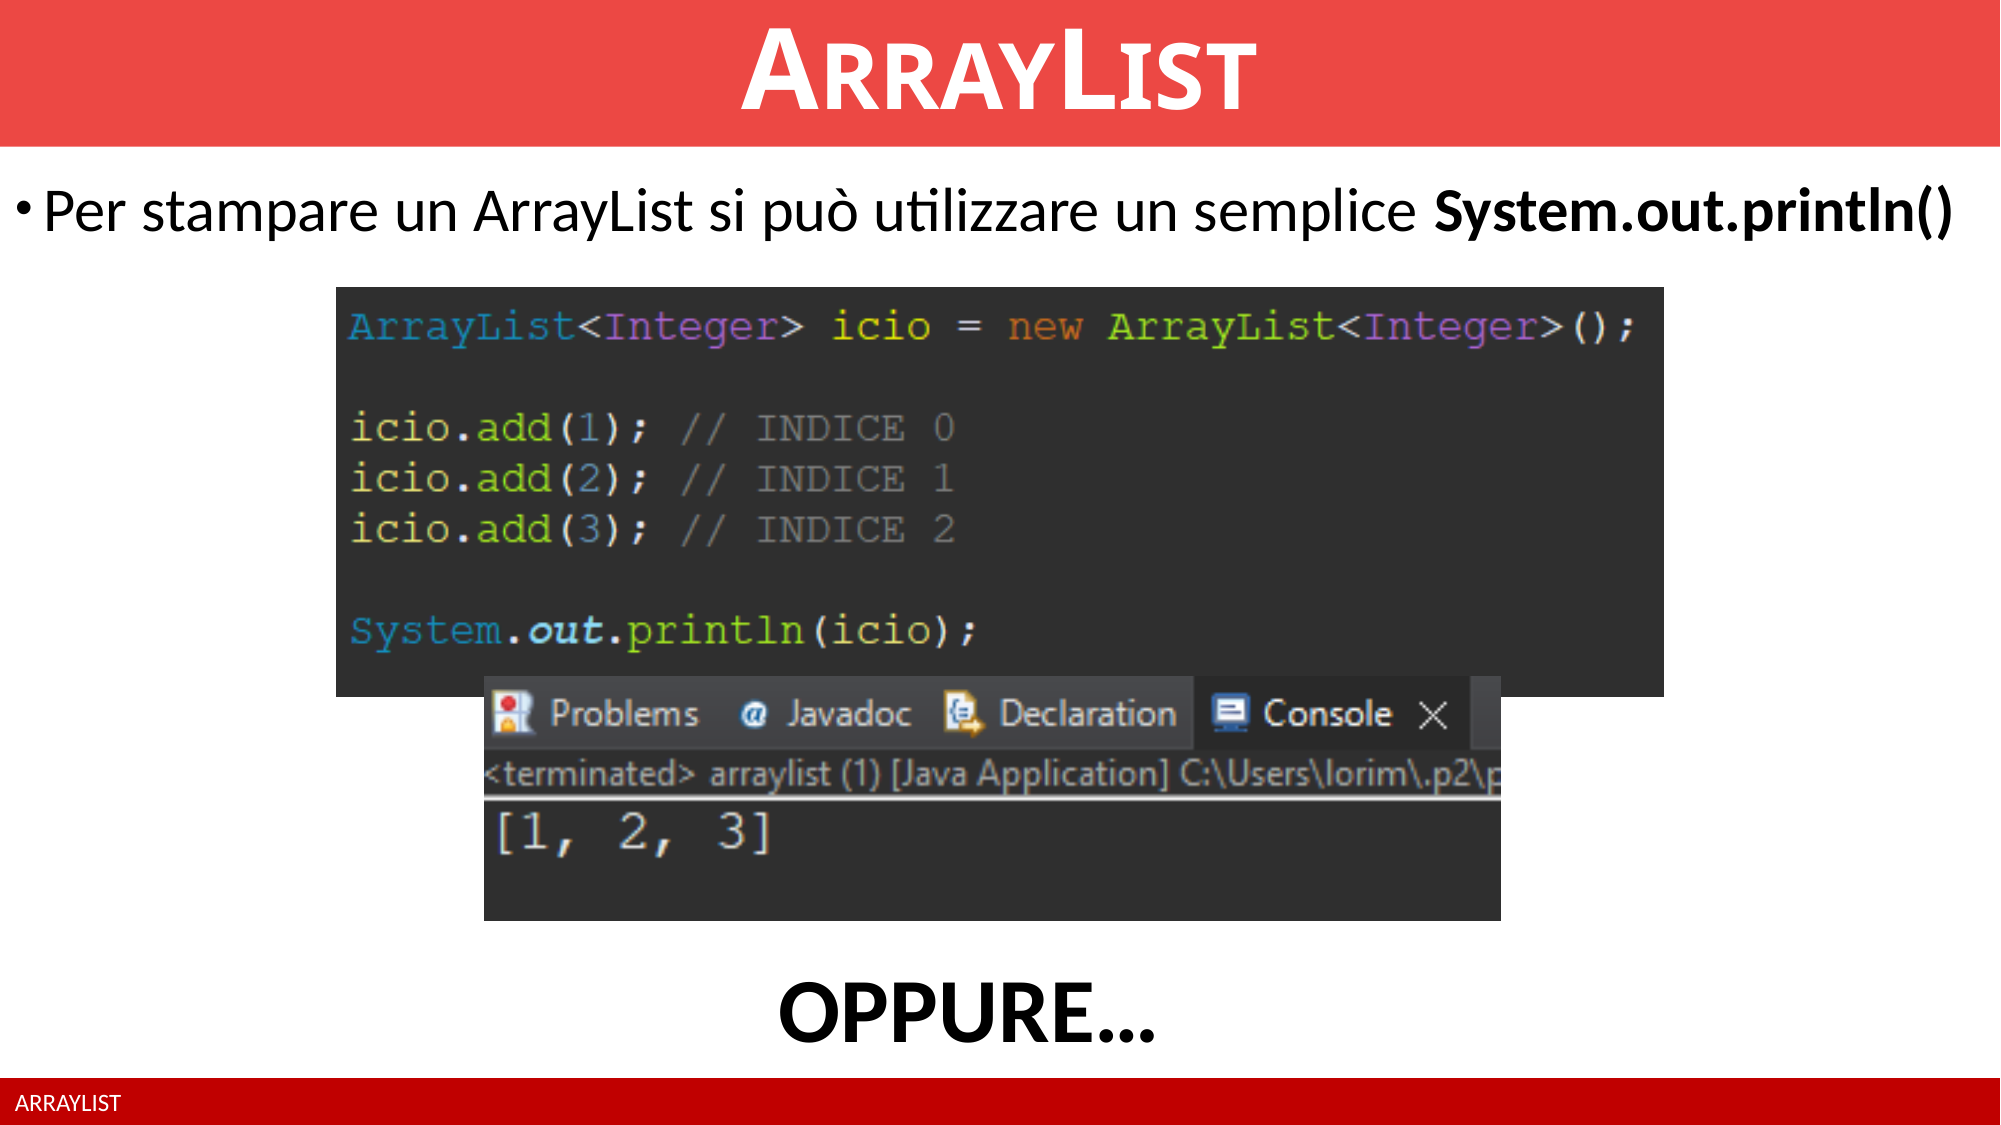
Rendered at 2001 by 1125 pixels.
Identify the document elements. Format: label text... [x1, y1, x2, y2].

text_box ARRAYLIST [0, 1077, 2000, 1125]
title ARRAYLIST [0, 0, 2000, 147]
text_box Per stampare un ArrayList si può utilizzare un semplice System.out.println() [0, 170, 1977, 569]
text_box OPPURE… [746, 955, 1193, 1066]
picture [336, 287, 1664, 921]
